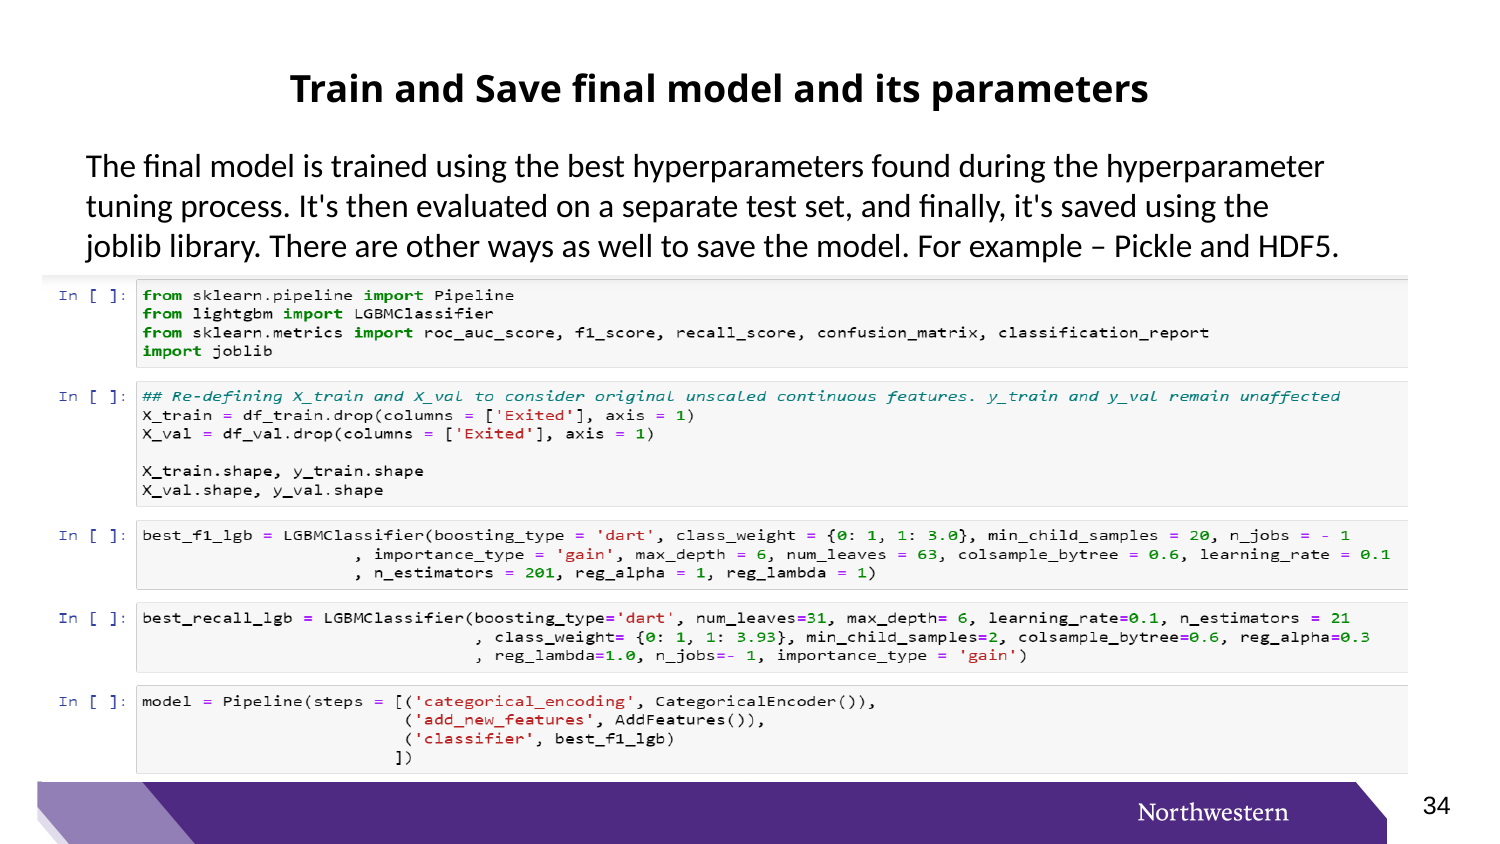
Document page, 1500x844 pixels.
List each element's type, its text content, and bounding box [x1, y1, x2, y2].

picture [0, 0, 1499, 844]
text_box The final model is trained using the best hyperparameters found during the hyperparameter tuning process. It's then evaluated on a separate test set, and finally, it's saved using the joblib library. There are other ways as well to save the model. For example – Pickle and HDF5. [71, 136, 1368, 274]
text_box Train and Save final model and its parameters [274, 57, 1172, 118]
slide_number 33 [1367, 782, 1466, 827]
